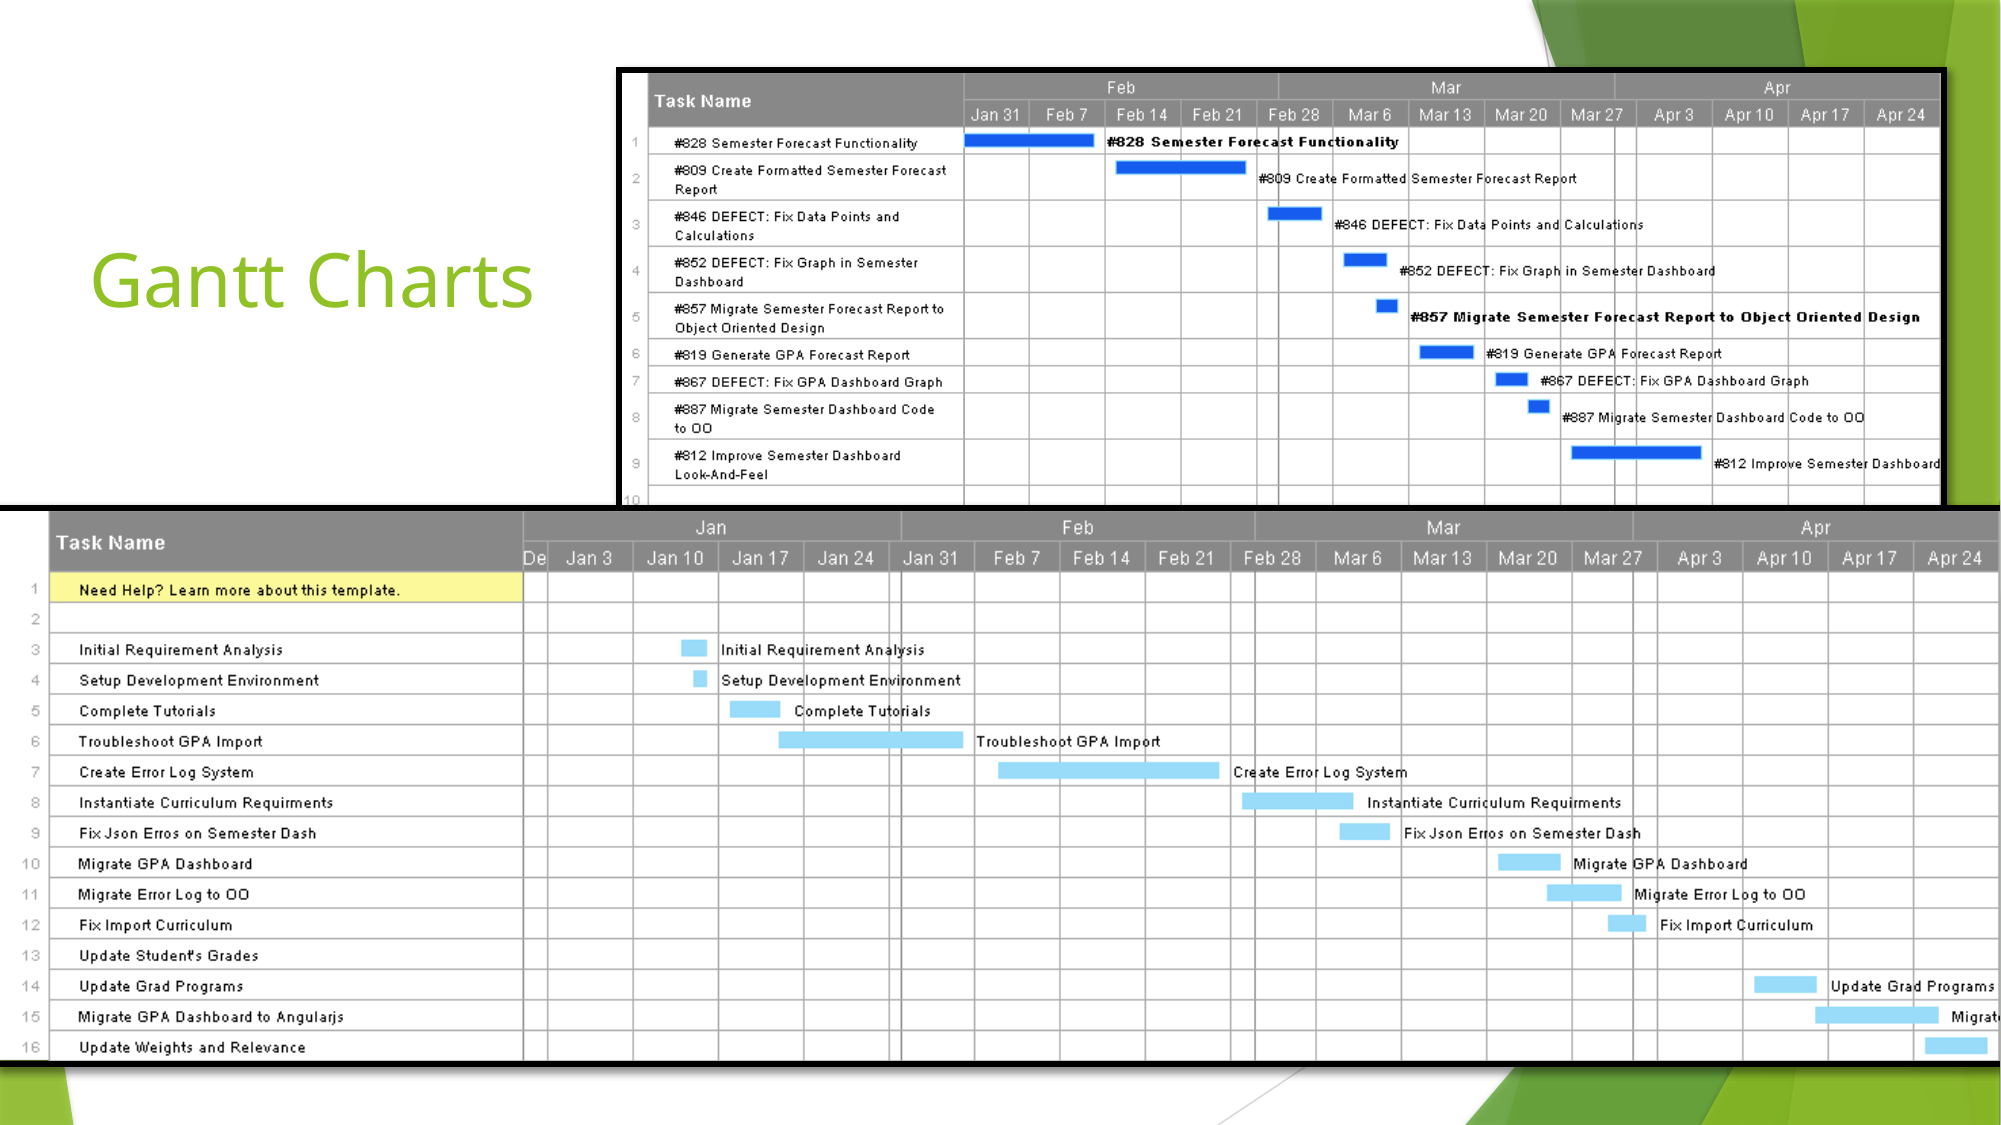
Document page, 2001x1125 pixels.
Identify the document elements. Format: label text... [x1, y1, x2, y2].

title Gantt Charts [74, 224, 614, 442]
picture [0, 72, 2000, 1062]
